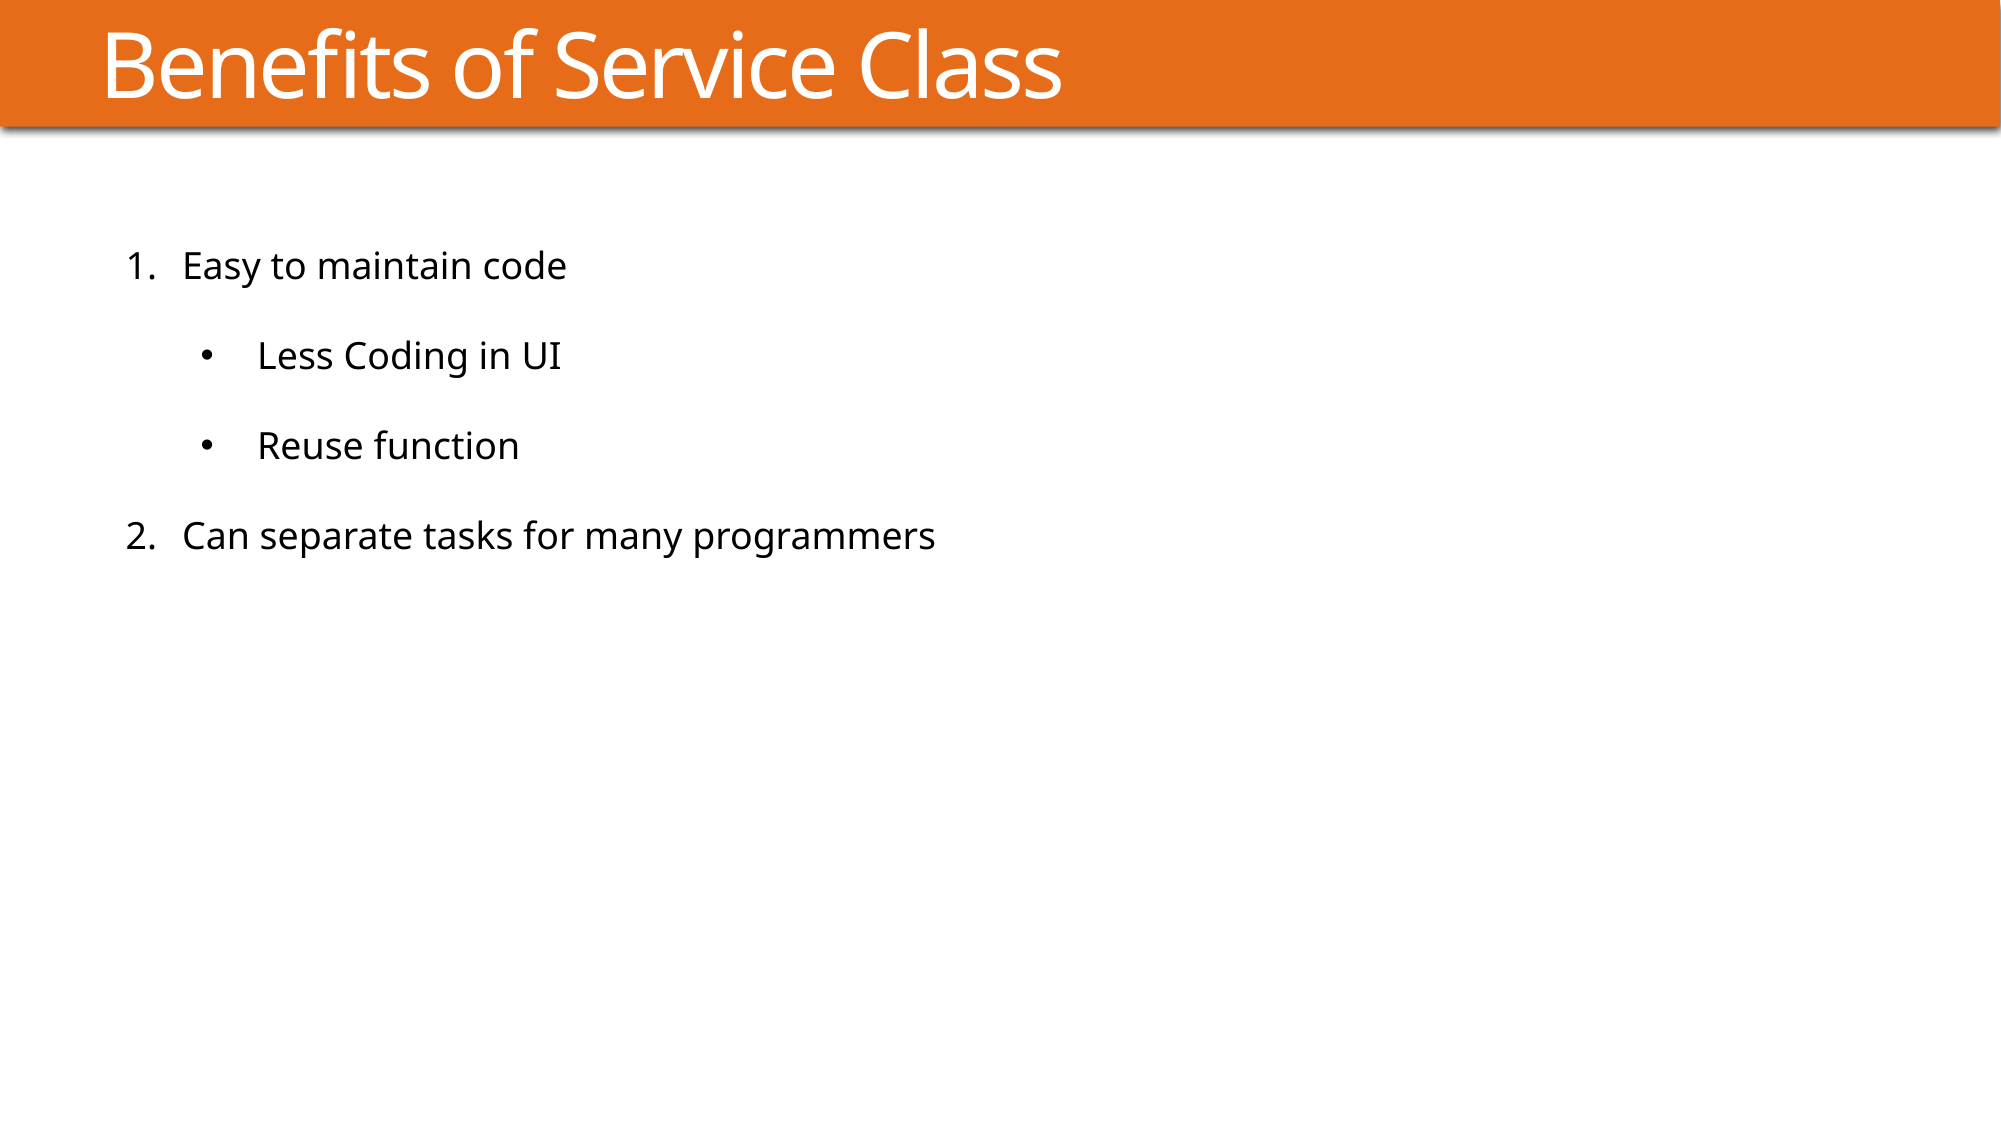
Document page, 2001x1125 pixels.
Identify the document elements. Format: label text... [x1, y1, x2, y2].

title Benefits of Service Class [99, 23, 1900, 107]
text_box Easy to maintain code Less Coding in UI Reuse function Can separate tasks for many programmers [110, 189, 1579, 565]
